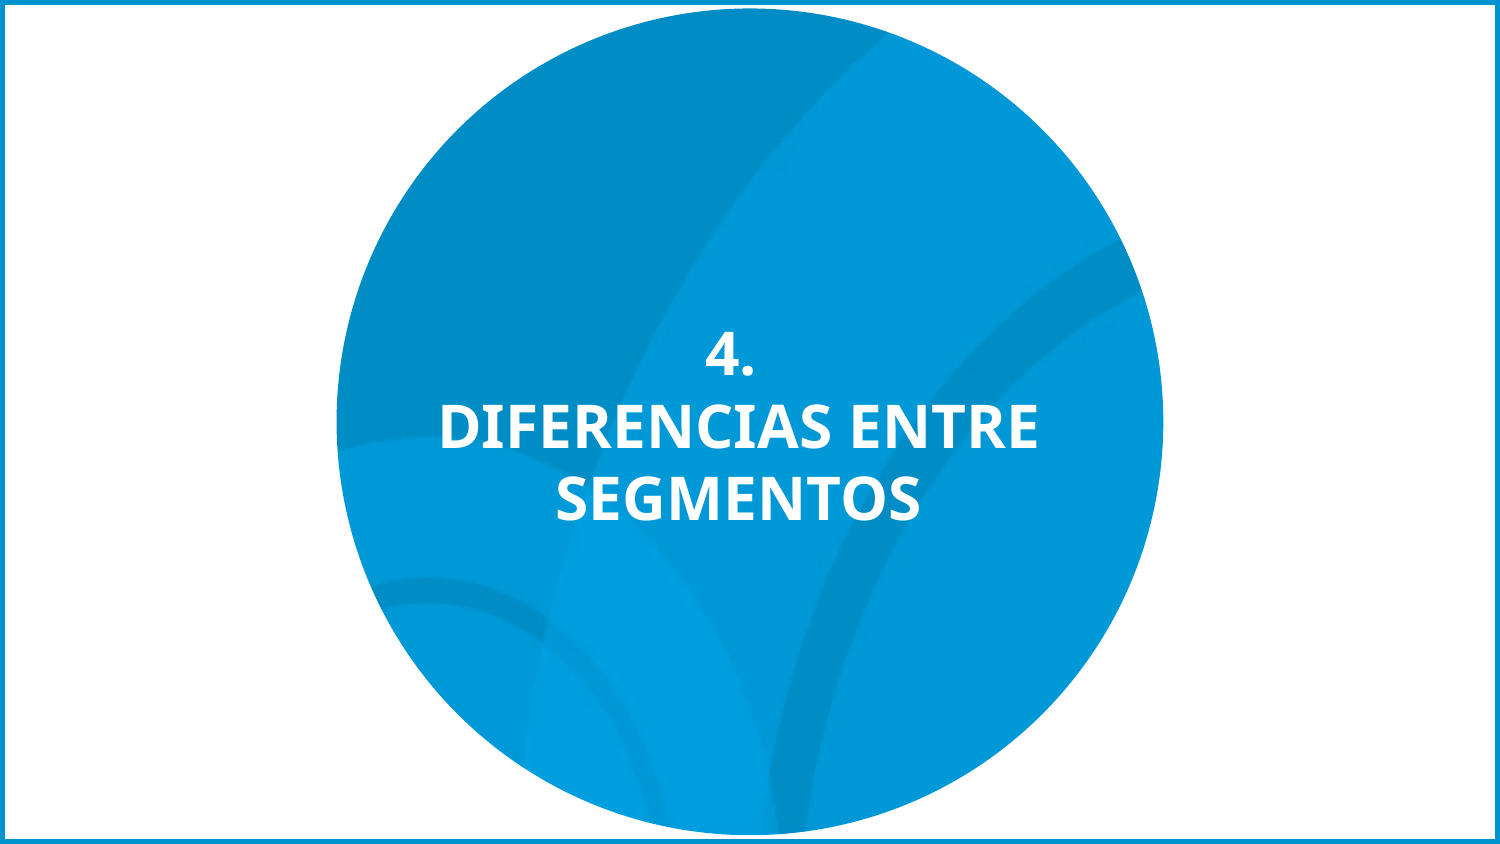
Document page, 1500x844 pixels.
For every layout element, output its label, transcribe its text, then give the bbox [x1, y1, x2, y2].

text_box 4. DIFERENCIAS ENTRE SEGMENTOS [386, 307, 1092, 540]
